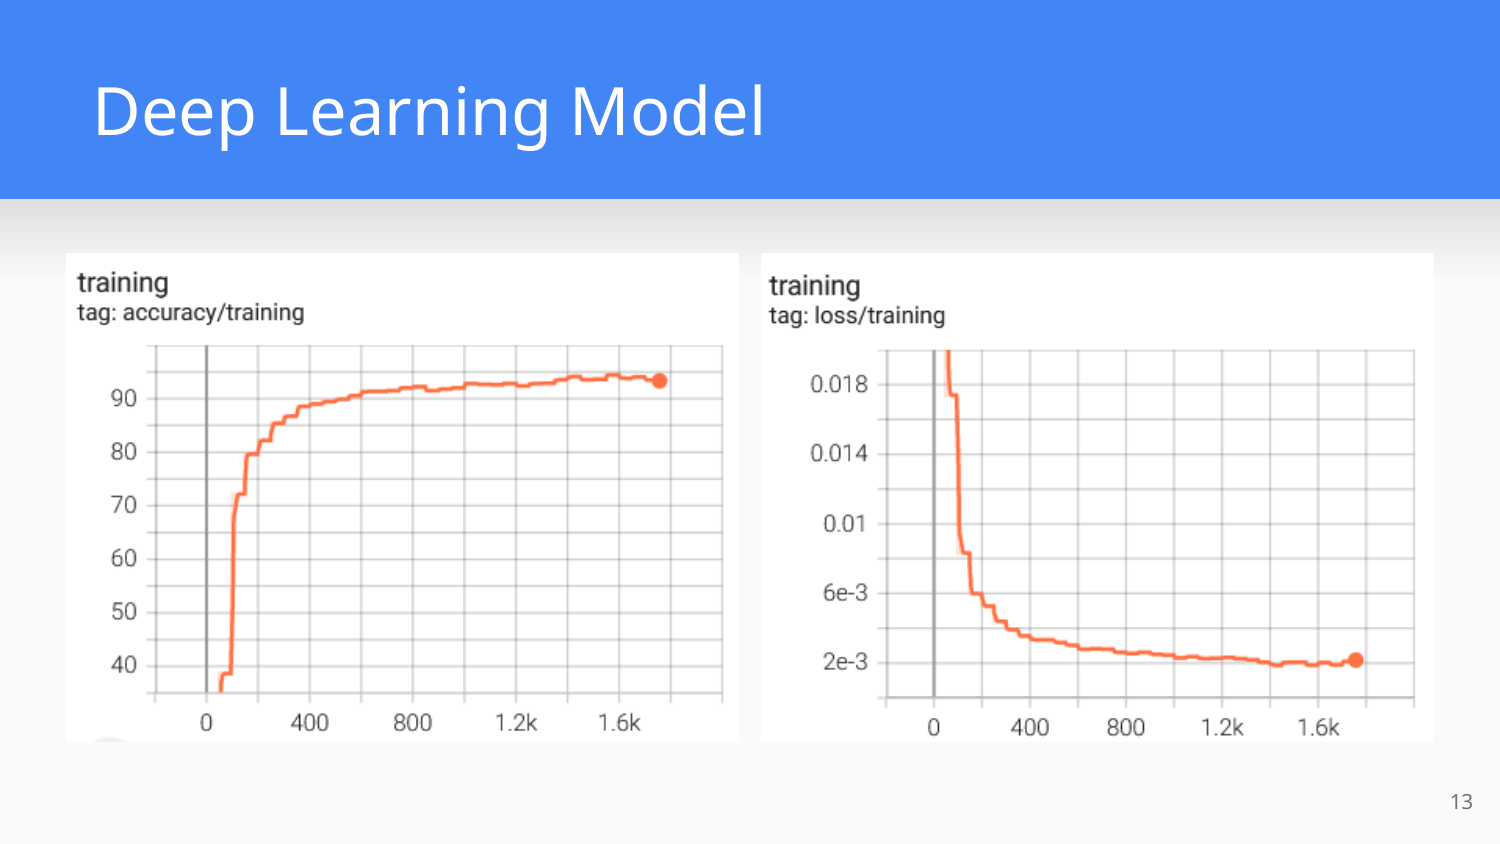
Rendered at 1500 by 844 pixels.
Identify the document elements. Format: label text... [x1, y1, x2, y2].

picture [761, 253, 1434, 742]
title Deep Learning Model [77, 37, 1427, 164]
slide_number 13 [1398, 770, 1489, 835]
picture [66, 253, 739, 742]
